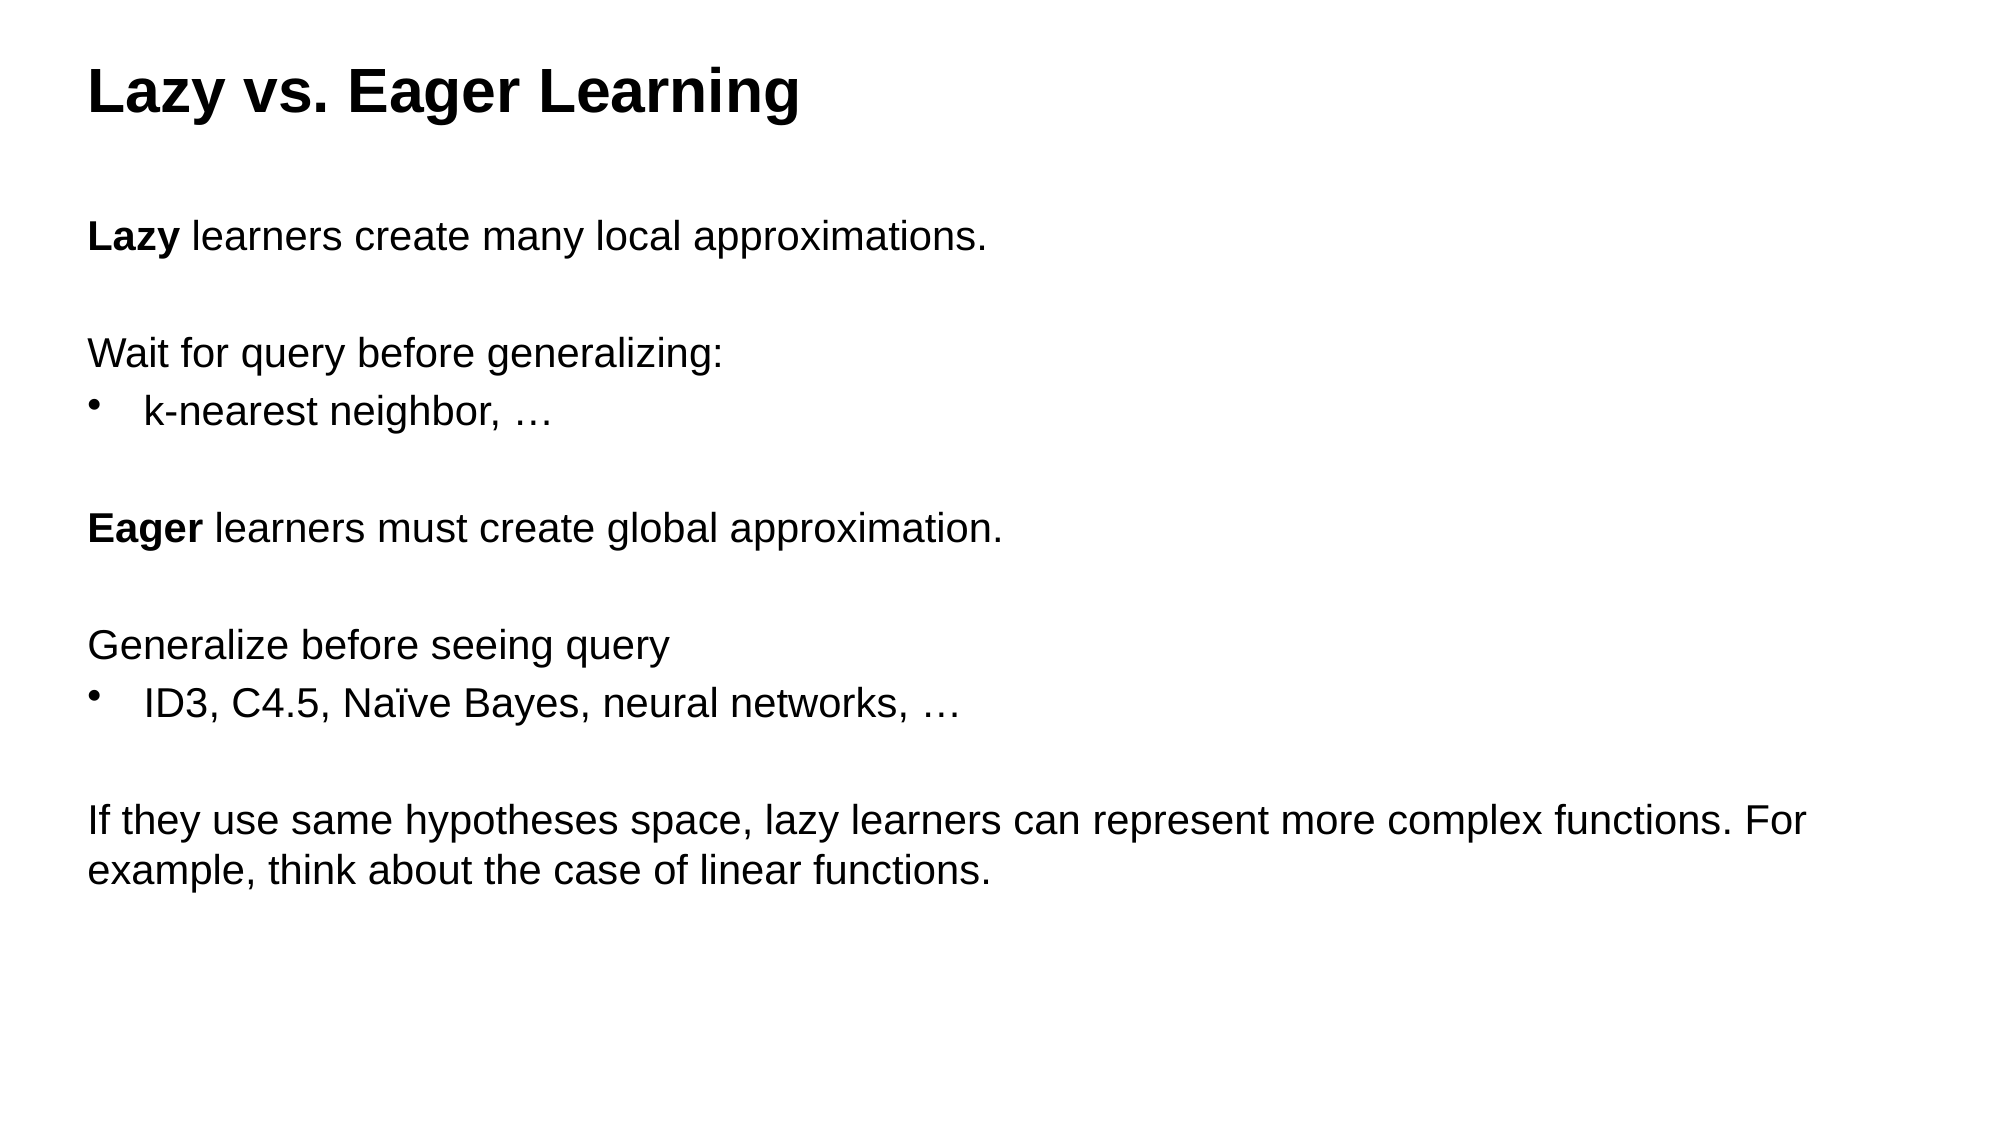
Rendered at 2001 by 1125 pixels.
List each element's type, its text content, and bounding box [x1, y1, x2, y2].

title Lazy vs. Eager Learning [72, 42, 1930, 138]
list Lazy learners create many local approximations. Wait for query before generalizing: k-nearest neighbor, … Eager learners must create global approximation. Generalize before seeing query ID3, C4.5, Naïve Bayes, neural networks, … If they use same hypotheses space, lazy learners can represent more complex functions. For example, think about the case of linear functions. [72, 172, 1930, 988]
